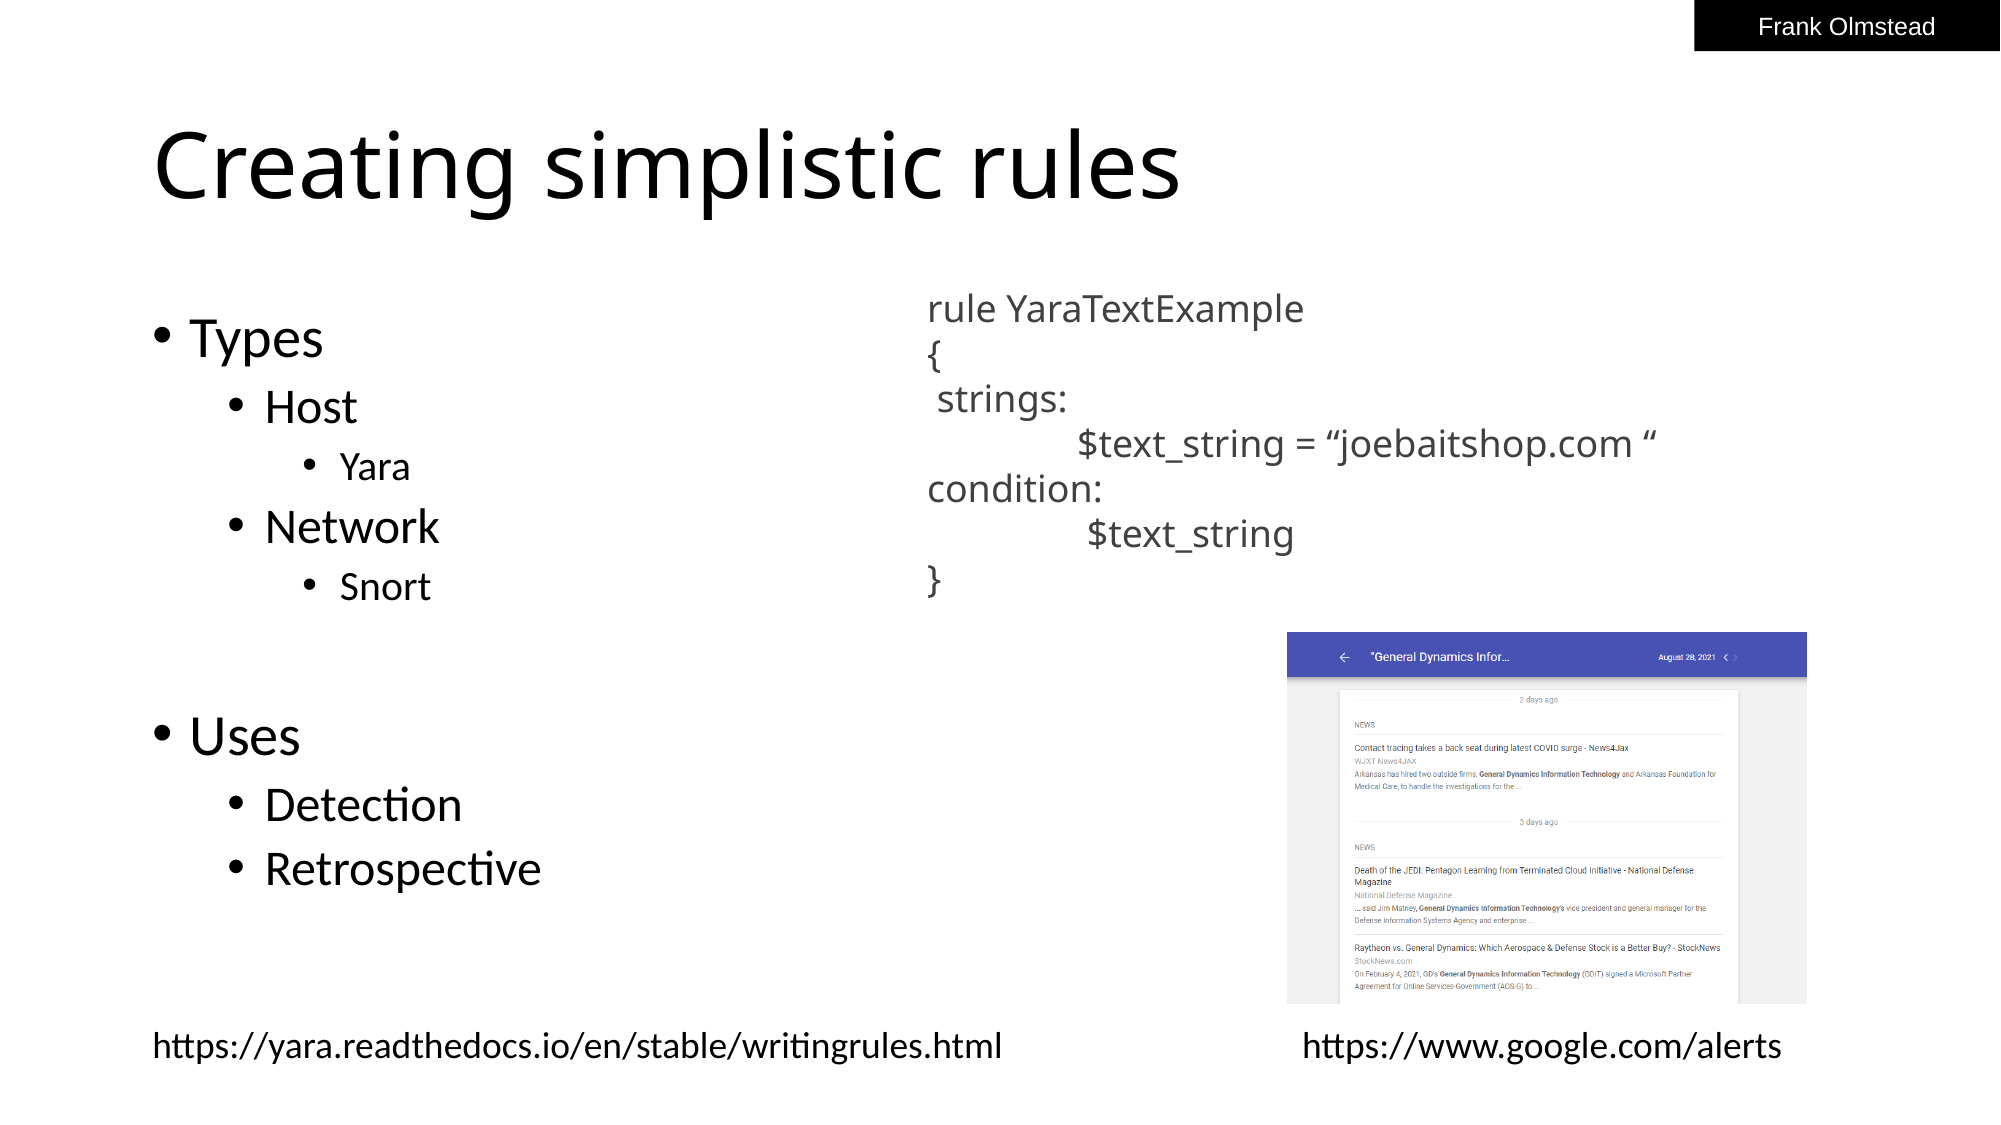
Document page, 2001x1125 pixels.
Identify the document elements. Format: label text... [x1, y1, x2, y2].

text_box Frank Olmstead [1694, 0, 2000, 52]
list Types Host Yara Network Snort Uses Detection Retrospective [137, 299, 988, 1013]
text_box rule YaraTextExample { strings: $text_string = “joebaitshop.com “ condition: $text_string } [912, 277, 1678, 607]
picture [1287, 632, 1807, 1004]
text_box https://www.google.com/alerts [1287, 1013, 1807, 1073]
title Creating simplistic rules [137, 59, 1863, 278]
text_box https://yara.readthedocs.io/en/stable/writingrules.html [137, 1013, 1138, 1073]
